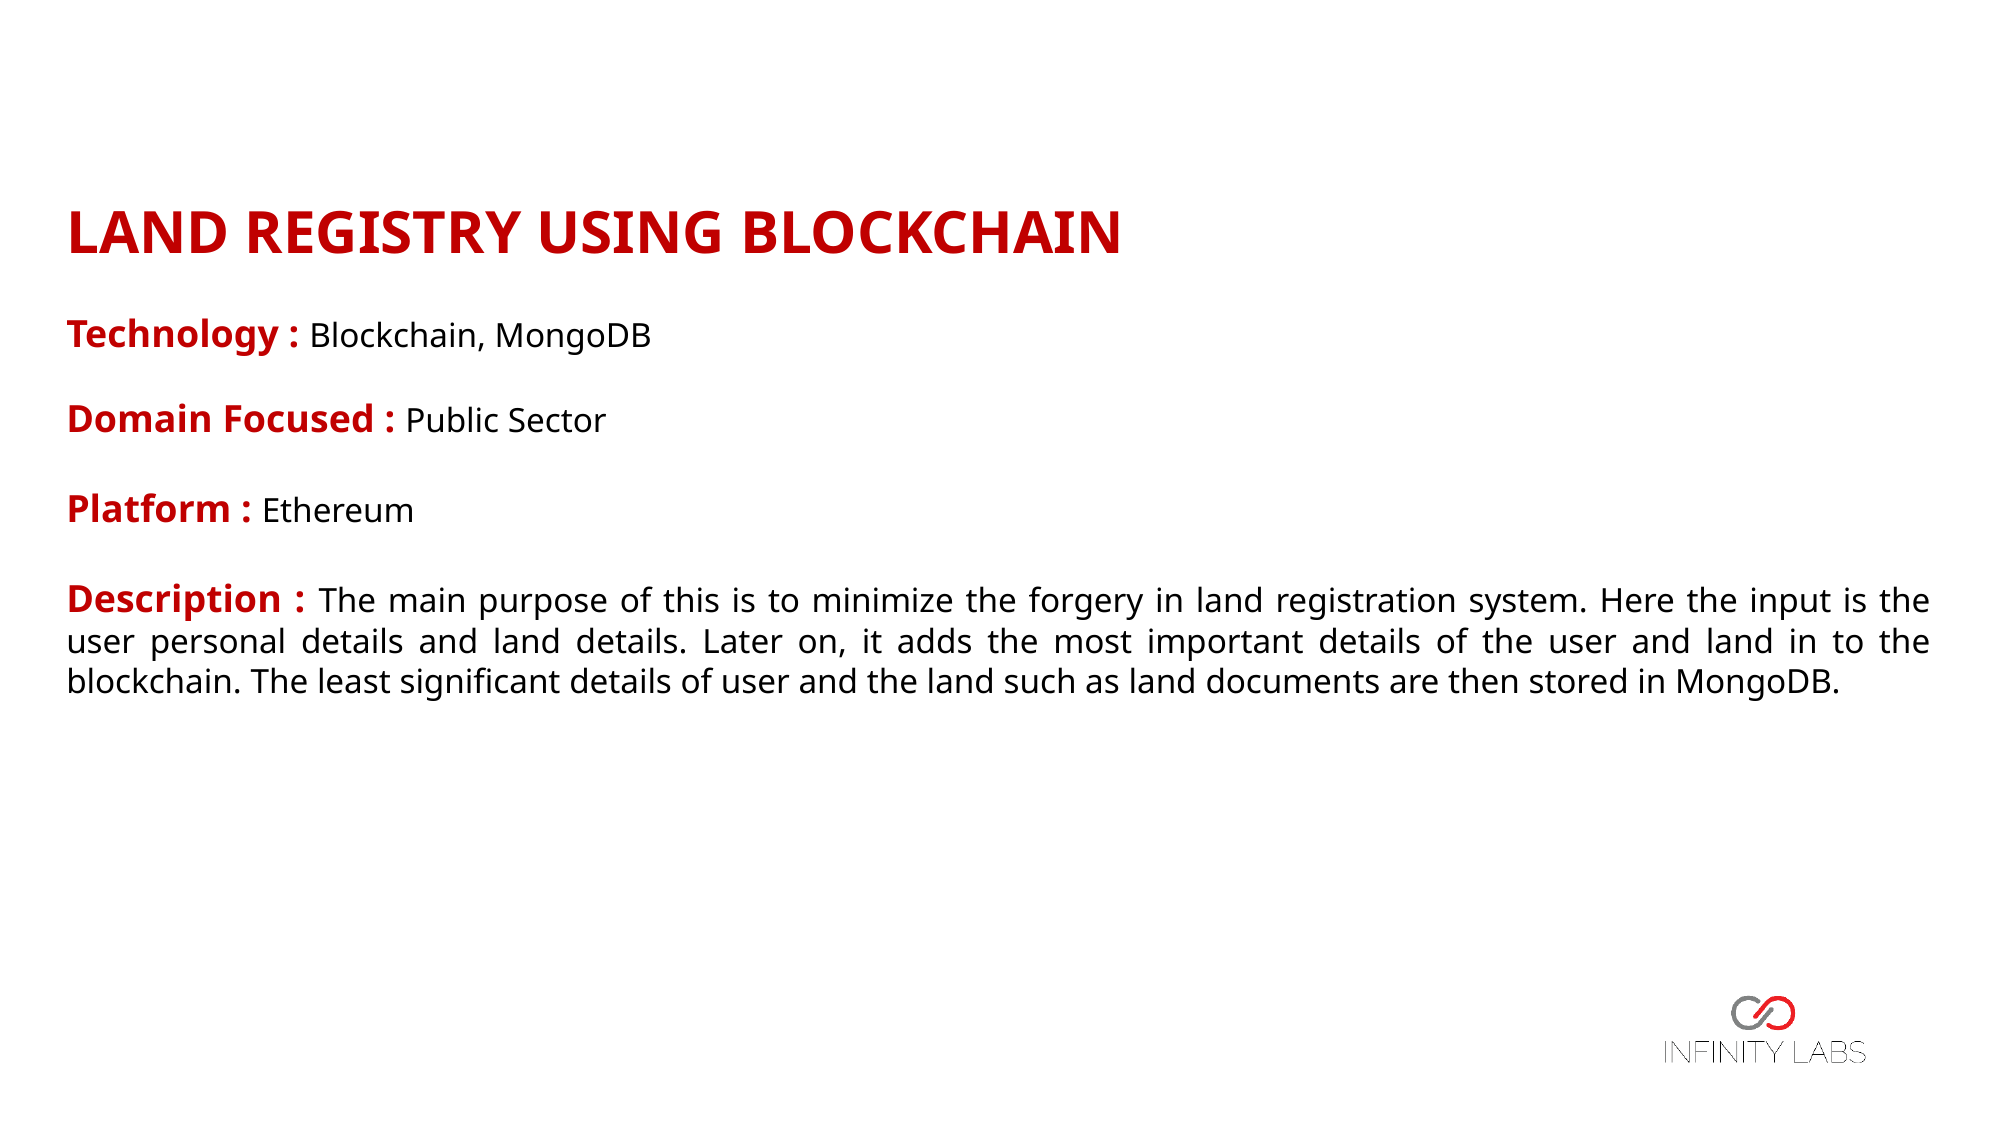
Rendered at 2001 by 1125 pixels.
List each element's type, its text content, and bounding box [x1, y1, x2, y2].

text_box LAND REGISTRY USING BLOCKCHAIN Technology : Blockchain, MongoDB Domain Focused : Public Sector Platform : Ethereum Description : The main purpose of this is to minimize the forgery in land registration system. Here the input is the user personal details and land details. Later on, it adds the most important details of the user and land in to the blockchain. The least significant details of user and the land such as land documents are then stored in MongoDB. [51, 187, 1949, 788]
picture [1644, 986, 1885, 1065]
